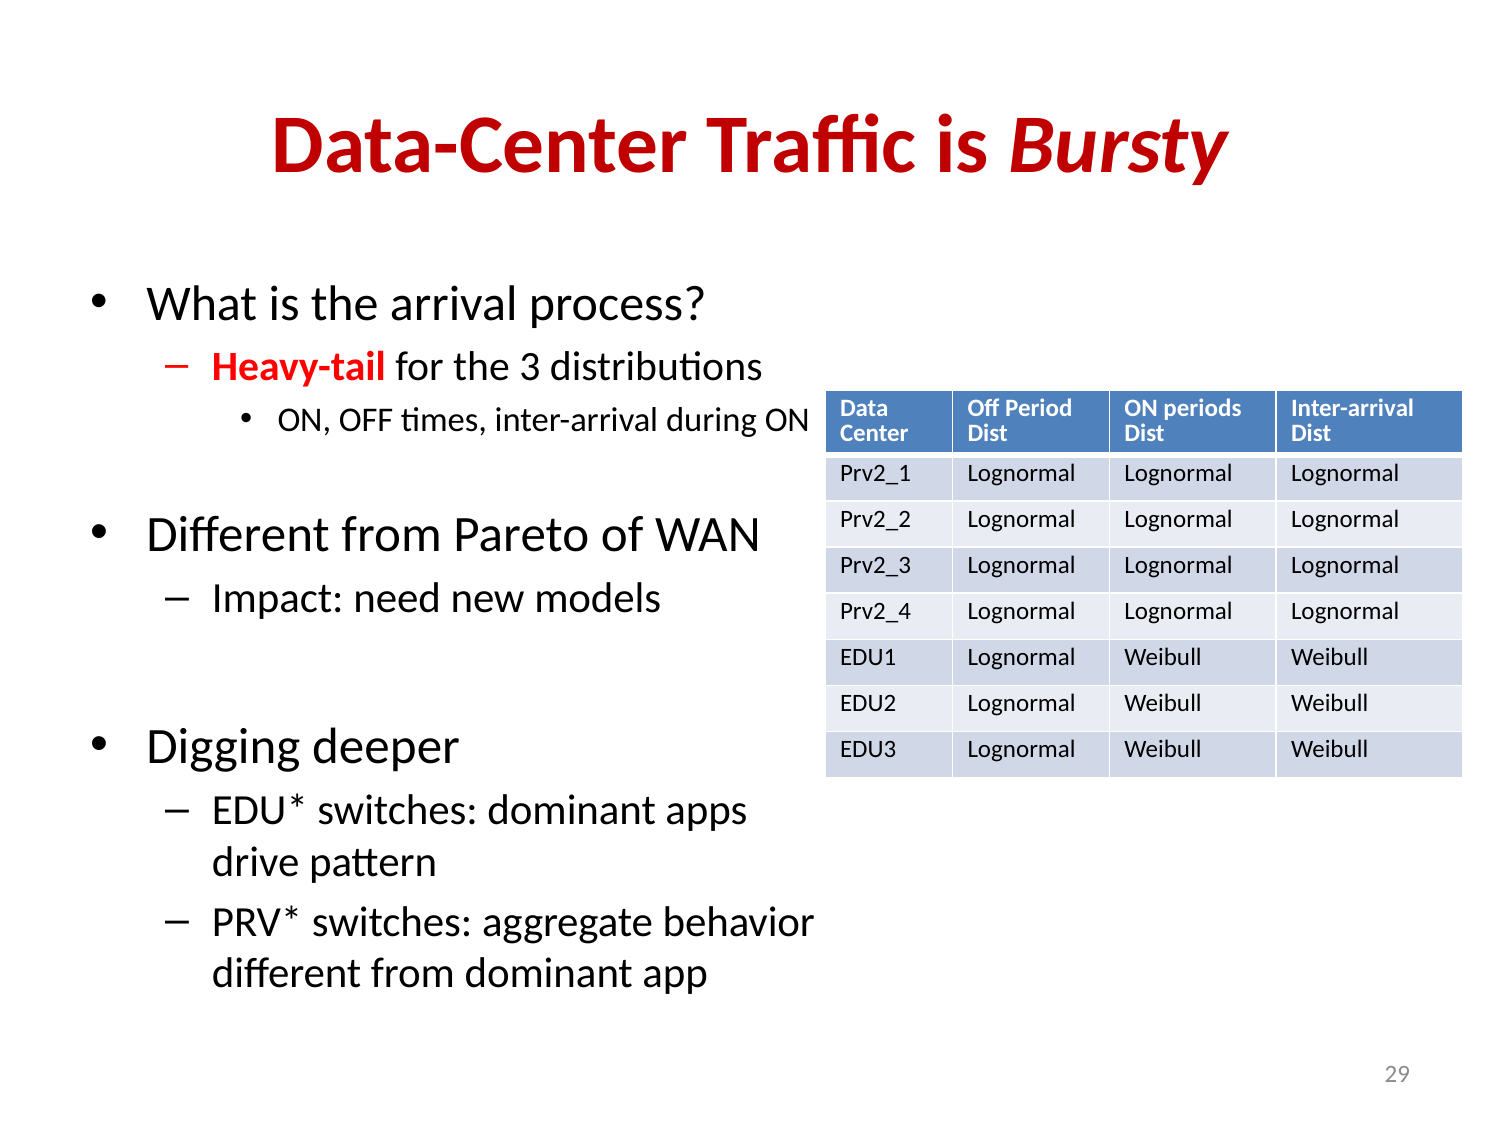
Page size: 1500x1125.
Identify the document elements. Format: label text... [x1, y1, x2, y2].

table_cell Prv2_1 [826, 458, 952, 500]
table_header Data Center [826, 391, 952, 452]
table_header ON periods Dist [1110, 391, 1275, 452]
table_cell Lognormal [1277, 502, 1462, 546]
table_cell Lognormal [1277, 458, 1462, 500]
table_cell Weibull [1277, 640, 1462, 685]
table_cell Lognormal [953, 640, 1109, 685]
table_header Off Period Dist [953, 391, 1109, 452]
table_cell Lognormal [1277, 594, 1462, 639]
table_cell Lognormal [1110, 502, 1275, 546]
title Data-Center Traffic is Bursty [112, 45, 1388, 233]
table_cell Weibull [1277, 686, 1462, 731]
table_cell Lognormal [1277, 548, 1462, 592]
table_cell Weibull [1110, 732, 1275, 777]
table_cell Lognormal [1110, 594, 1275, 639]
table_cell Lognormal [953, 458, 1109, 500]
table_cell Lognormal [1110, 548, 1275, 592]
table_cell Lognormal [953, 594, 1109, 639]
table_cell Lognormal [953, 732, 1109, 777]
table_cell EDU1 [826, 640, 952, 685]
table_cell Lognormal [953, 548, 1109, 592]
table_cell Prv2_4 [826, 594, 952, 639]
list What is the arrival process? Heavy-tail for the 3 distributions ON, OFF times, inter-arrival during ON Different from Pareto of WAN Impact: need new models Digging deeper EDU* switches: dominant apps drive pattern PRV* switches: aggregate behavior different from dominant app [75, 262, 850, 1062]
table_cell Lognormal [953, 502, 1109, 546]
slide_number 29 [1074, 1042, 1425, 1103]
table_cell Weibull [1277, 732, 1462, 777]
table_cell EDU3 [826, 732, 952, 777]
table_cell Prv2_2 [826, 502, 952, 546]
table_cell Weibull [1110, 640, 1275, 685]
table_header Inter-arrival Dist [1277, 391, 1462, 452]
table_cell Prv2_3 [826, 548, 952, 592]
table_cell Lognormal [1110, 458, 1275, 500]
table_cell Weibull [1110, 686, 1275, 731]
table_cell Lognormal [953, 686, 1109, 731]
table_cell EDU2 [826, 686, 952, 731]
